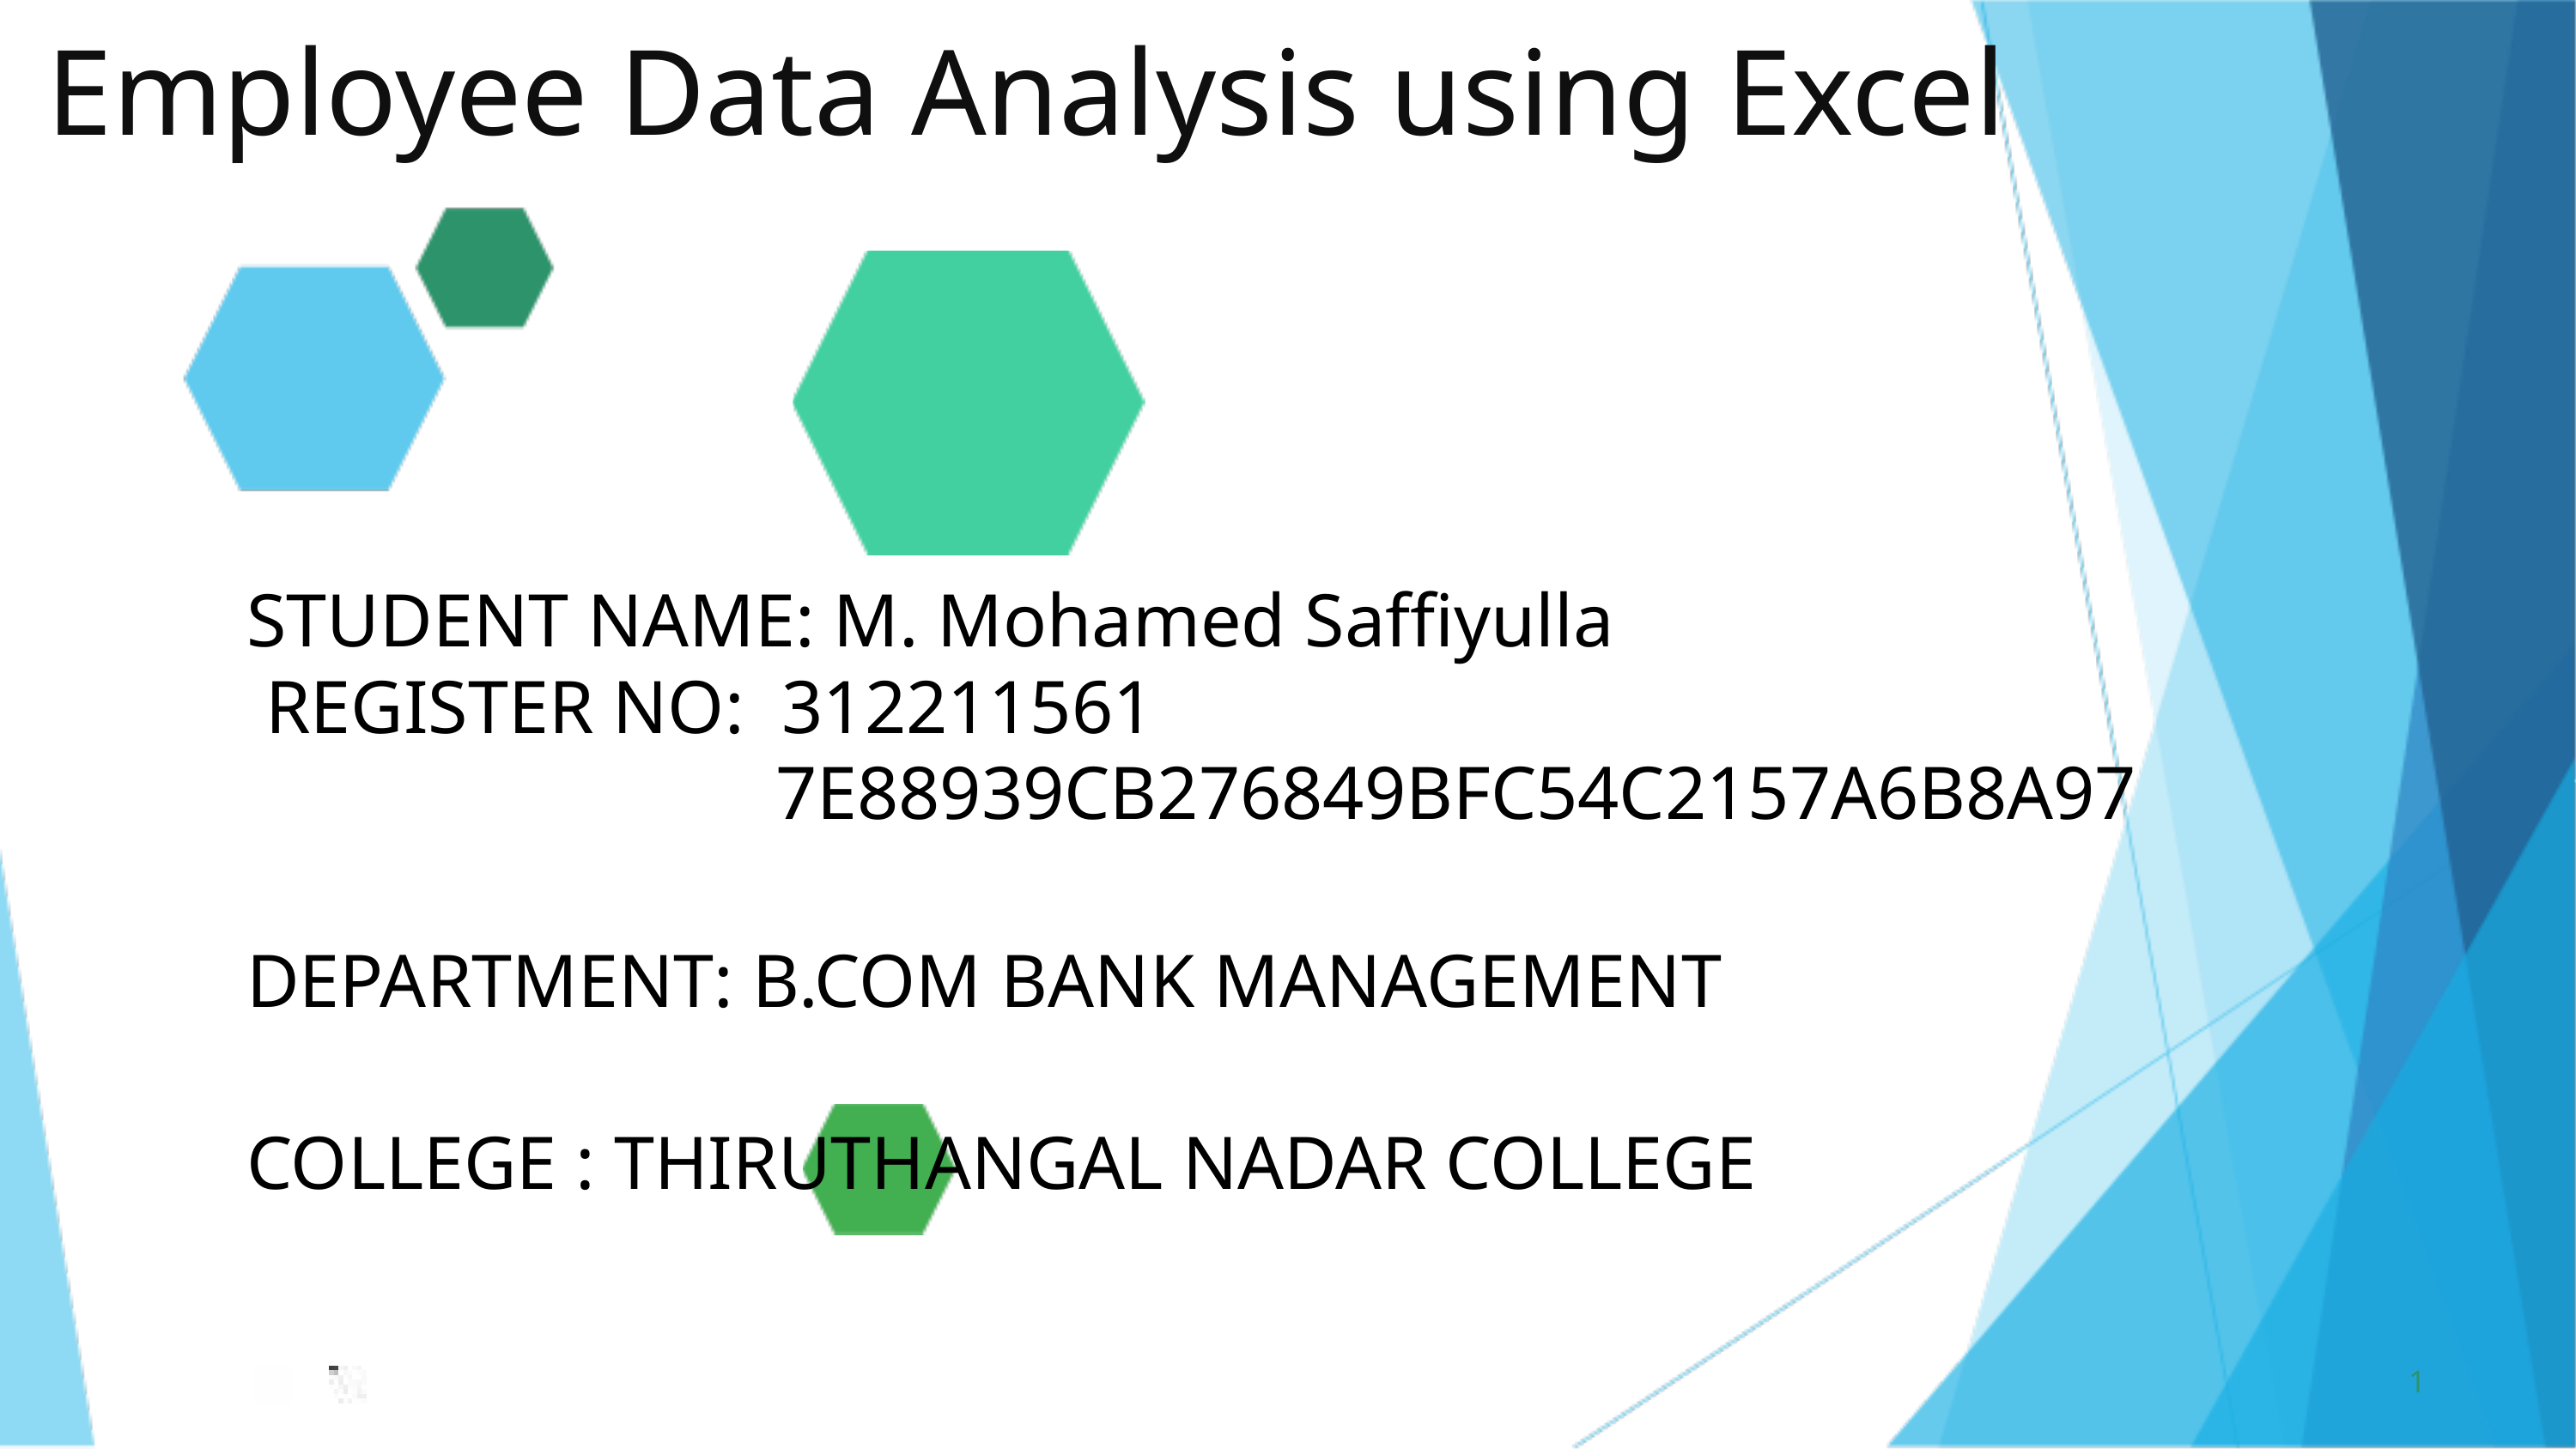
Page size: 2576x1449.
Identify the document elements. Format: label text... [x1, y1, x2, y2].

text_box [0, 846, 95, 1449]
text_box 1 [2409, 1355, 2425, 1399]
text_box STUDENT NAME: M. Mohamed Saffiyulla REGISTER NO: 312211561 7E88939CB276849BFC54C2157A6B8A97 DEPARTMENT: B.COM BANK MANAGEMENT COLLEGE : THIRUTHANGAL NADAR COLLEGE [246, 575, 2256, 1240]
text_box Employee Data Analysis using Excel [47, 17, 2062, 160]
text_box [143, 1366, 596, 1409]
text_box [171, 196, 568, 505]
text_box [793, 251, 1145, 555]
text_box [1560, 0, 2576, 1449]
